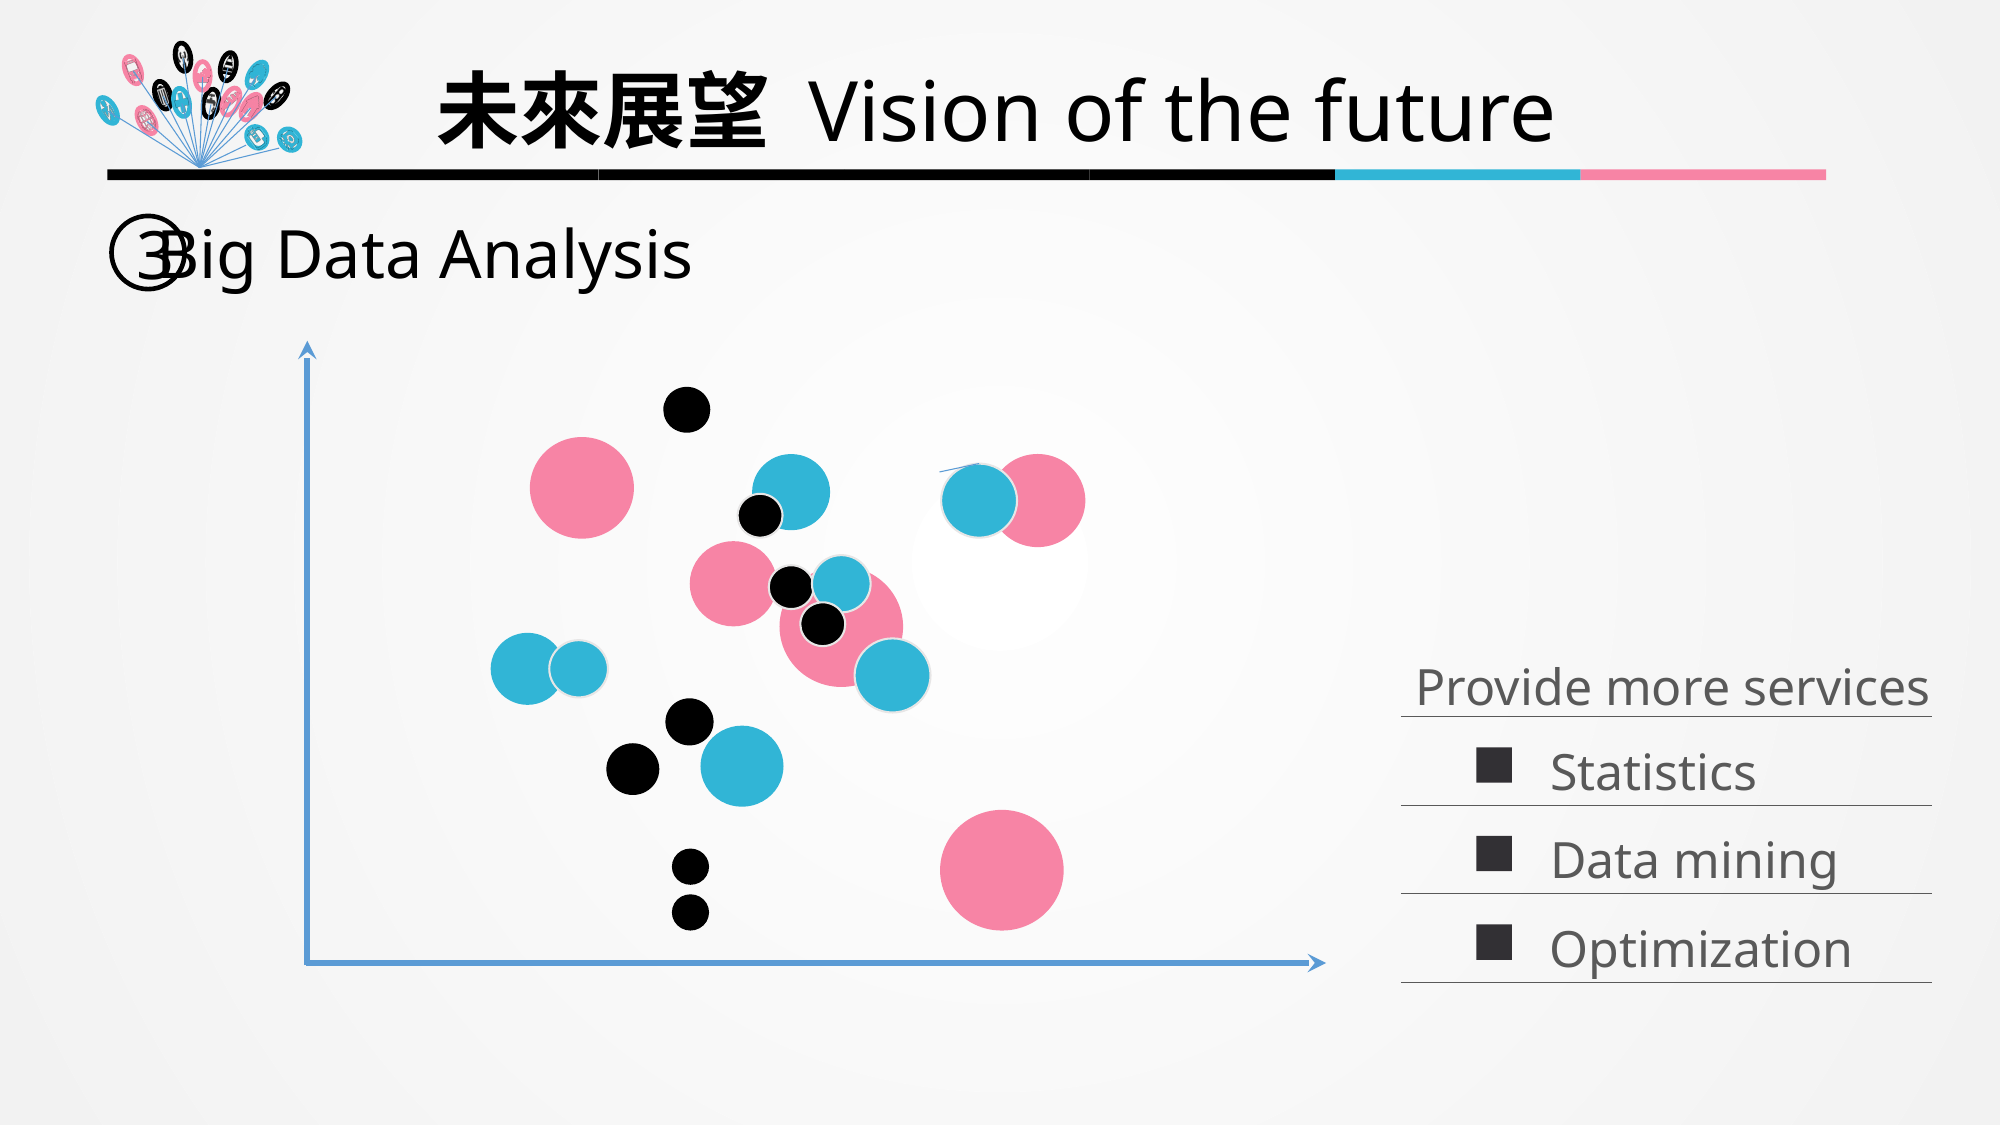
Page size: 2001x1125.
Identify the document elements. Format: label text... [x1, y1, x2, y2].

text_box [597, 168, 843, 181]
text_box [106, 168, 352, 181]
text_box Provide more services [1400, 633, 1970, 724]
text_box Statistics [1535, 718, 2000, 806]
text_box [1475, 835, 1513, 872]
text_box [1475, 923, 1513, 961]
text_box [1580, 168, 1827, 181]
text_box 未來展望 Vision of the future [421, 50, 1572, 166]
text_box [1334, 168, 1580, 181]
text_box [99, 42, 300, 168]
text_box [1089, 168, 1334, 181]
text_box Optimization [1534, 895, 2000, 985]
text_box Data mining [1535, 806, 2000, 895]
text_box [183, 306, 1327, 1039]
text_box Big Data Analysis [141, 204, 709, 300]
text_box [1475, 746, 1513, 784]
text_box [843, 168, 1089, 181]
text_box 3 [110, 214, 186, 291]
text_box [352, 168, 597, 181]
